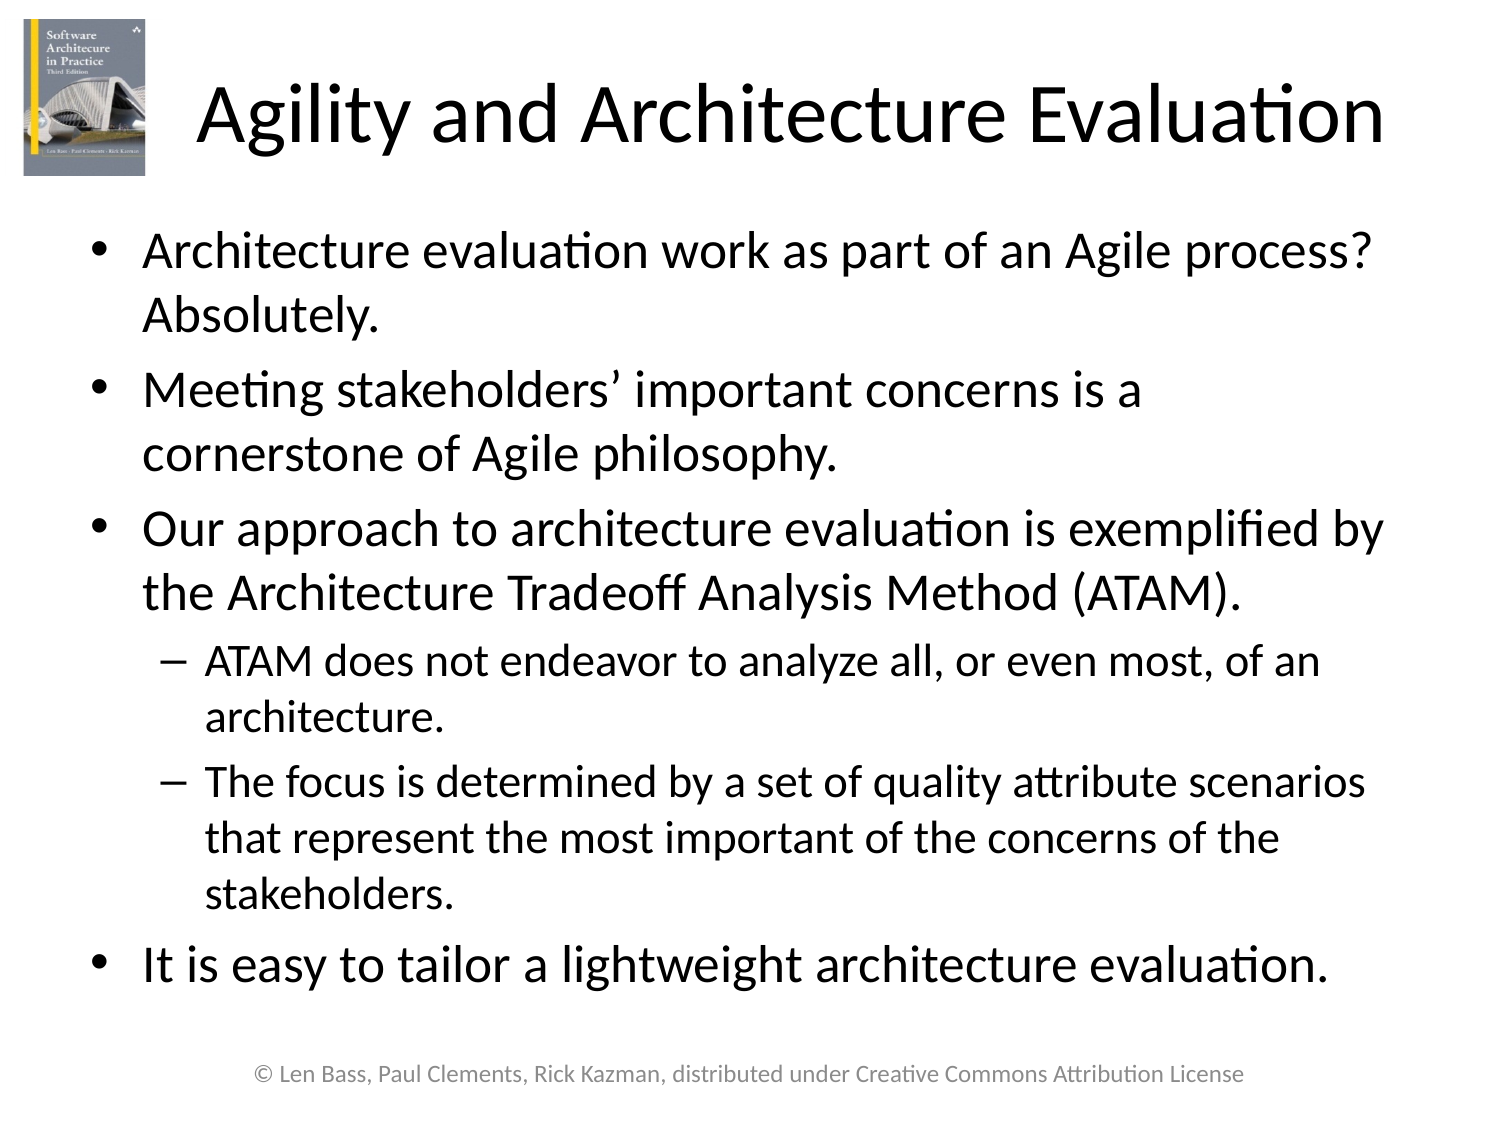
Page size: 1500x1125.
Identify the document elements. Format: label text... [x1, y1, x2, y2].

list Architecture evaluation work as part of an Agile process? Absolutely. Meeting stakeholders’ important concerns is a cornerstone of Agile philosophy. Our approach to architecture evaluation is exemplified by the Architecture Tradeoff Analysis Method (ATAM). ATAM does not endeavor to analyze all, or even most, of an architecture. The focus is determined by a set of quality attribute scenarios that represent the most important of the concerns of the stakeholders. It is easy to tailor a lightweight architecture evaluation. [75, 208, 1425, 1005]
picture [5, 19, 163, 176]
title Agility and Architecture Evaluation [159, 45, 1425, 173]
footer © Len Bass, Paul Clements, Rick Kazman, distributed under Creative Commons Attribution License [230, 1042, 1270, 1103]
